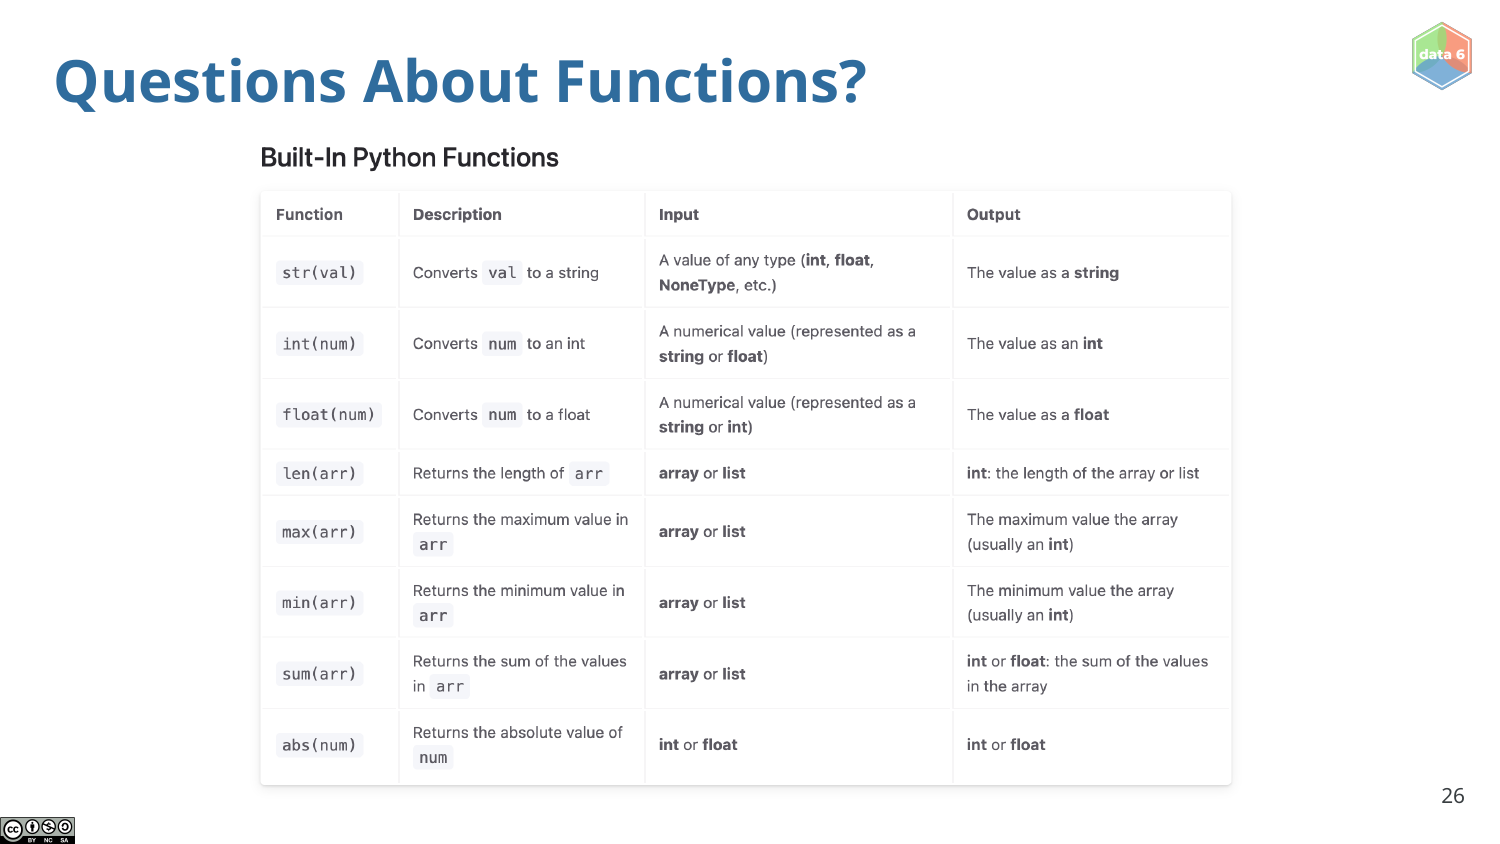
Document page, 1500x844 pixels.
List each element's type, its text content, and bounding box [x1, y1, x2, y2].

picture [0, 817, 75, 844]
slide_number ‹#› [1389, 764, 1480, 830]
picture [250, 130, 1250, 801]
picture [1404, 18, 1480, 94]
title Questions About Functions? [38, 29, 1255, 94]
